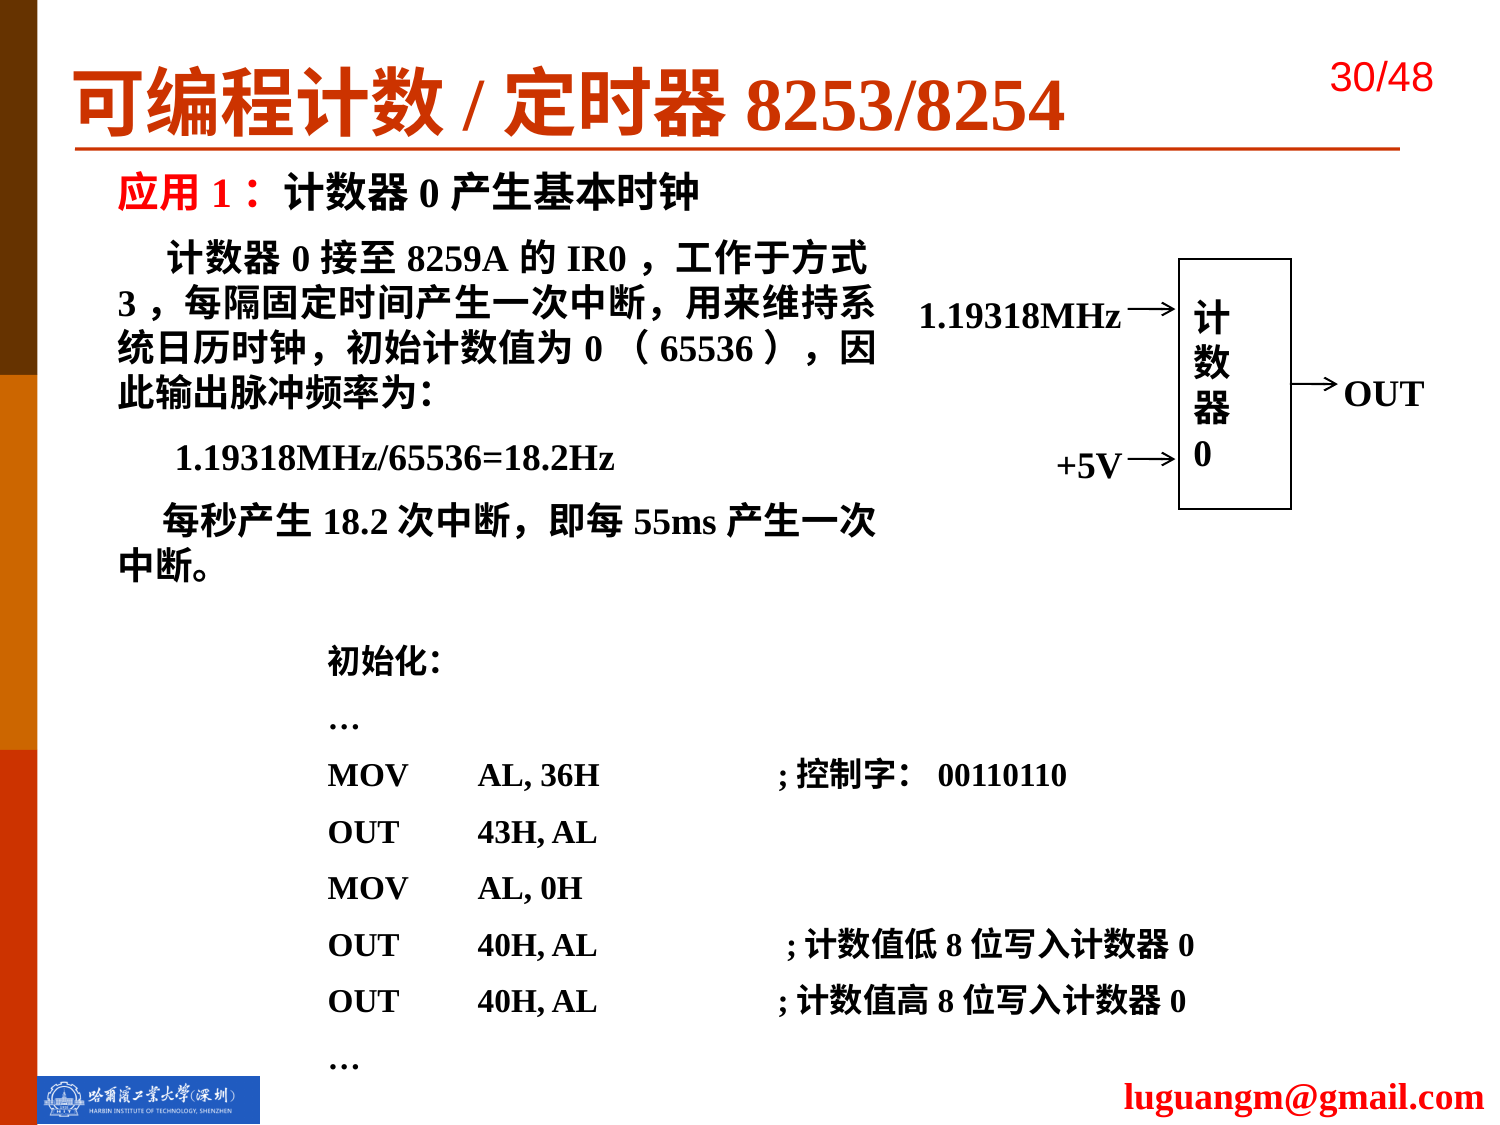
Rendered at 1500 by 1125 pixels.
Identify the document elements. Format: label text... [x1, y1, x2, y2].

text_box 初始化： … MOV AL, 36H ;控制字：00110110 OUT 43H, AL MOV AL, 0H OUT 40H, AL ;计数值低8位写入计数器0 OUT 40H, AL ;计数值高8位写入计数器0 … [312, 632, 1264, 1084]
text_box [903, 258, 1457, 510]
picture [37, 1076, 260, 1124]
text_box 可编程计数/定时器8253/8254 [55, 48, 1081, 153]
text_box 应用1：计数器0产生基本时钟 计数器0接至8259A的IR0，工作于方式3，每隔固定时间产生一次中断，用来维持系统日历时钟，初始计数值为0（65536），因此输出脉冲频率为： 1.19318MHz/65536=18.2Hz 每秒产生18.2次中断，即每55ms产生一次中断。 [102, 157, 892, 594]
